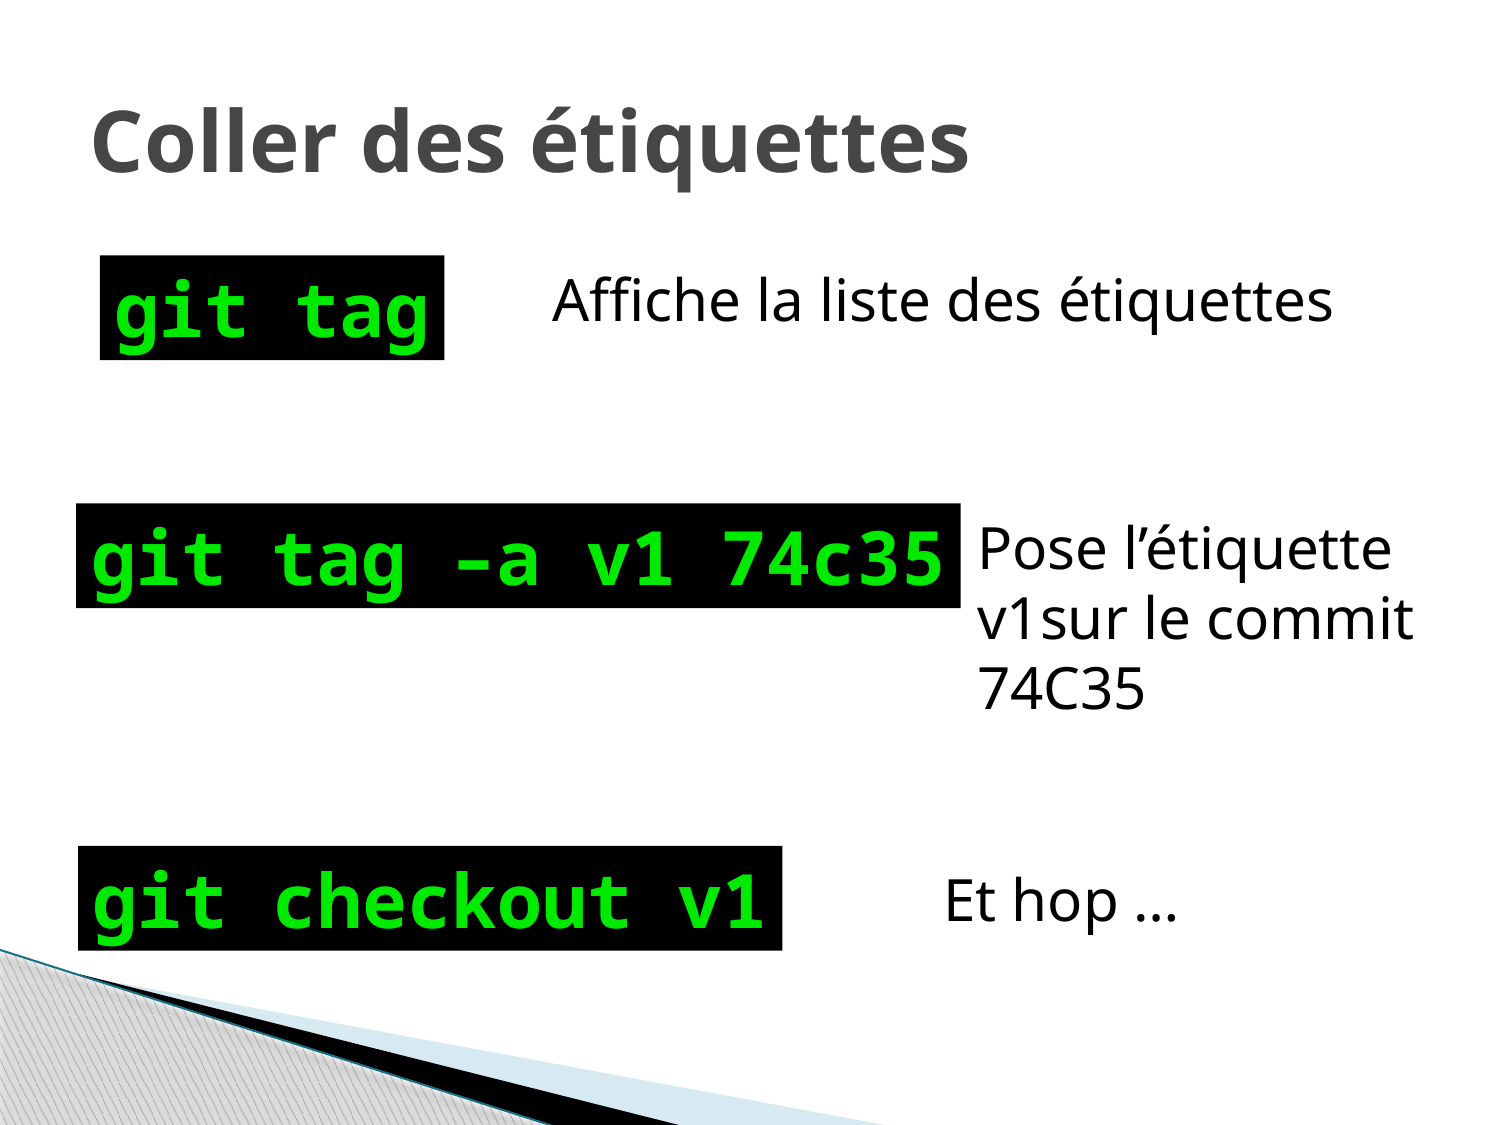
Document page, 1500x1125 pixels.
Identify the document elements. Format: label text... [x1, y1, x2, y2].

text_box Pose l’étiquette v1sur le commit 74C35 [962, 503, 1447, 729]
text_box git tag [99, 255, 445, 361]
text_box git tag –a v1 74c35 [76, 503, 961, 609]
title Coller des étiquettes [75, 45, 1425, 233]
text_box git checkout v1 [78, 845, 783, 951]
text_box Et hop … [928, 856, 1454, 941]
text_box Affiche la liste des étiquettes [537, 255, 1447, 341]
